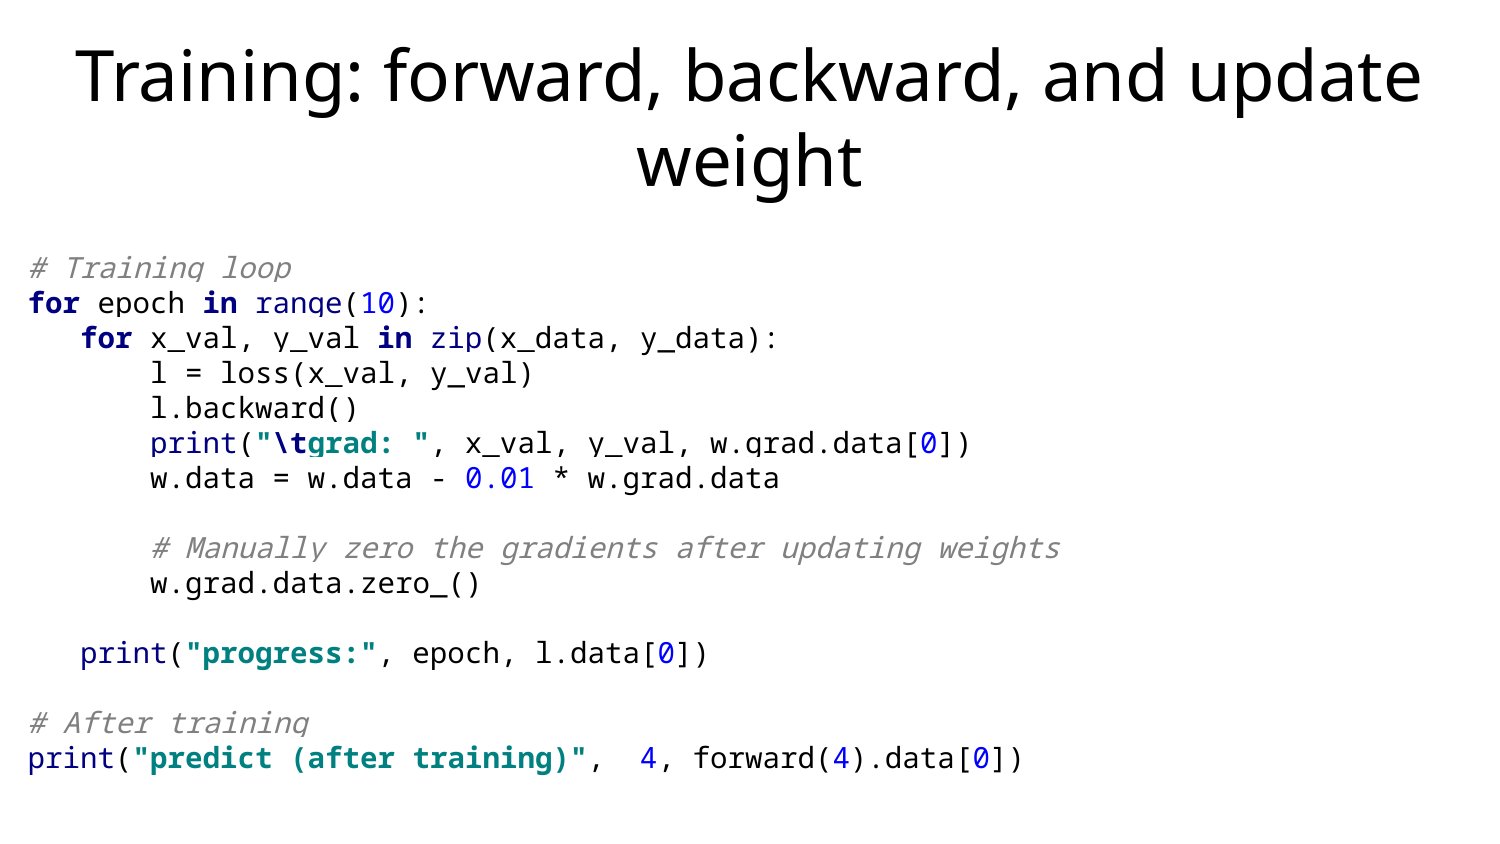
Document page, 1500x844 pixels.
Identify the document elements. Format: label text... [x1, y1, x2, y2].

title Training: forward, backward, and update weight [51, 36, 1449, 187]
text_box # Training loop for epoch in range(10): for x_val, y_val in zip(x_data, y_data): l = loss(x_val, y_val) l.backward() print("\tgrad: ", x_val, y_val, w.grad.data[0]) w.data = w.data - 0.01 * w.grad.data # Manually zero the gradients after updating weights w.grad.data.zero_() print("progress:", epoch, l.data[0]) # After training print("predict (after training)", 4, forward(4).data[0]) [12, 187, 1461, 836]
